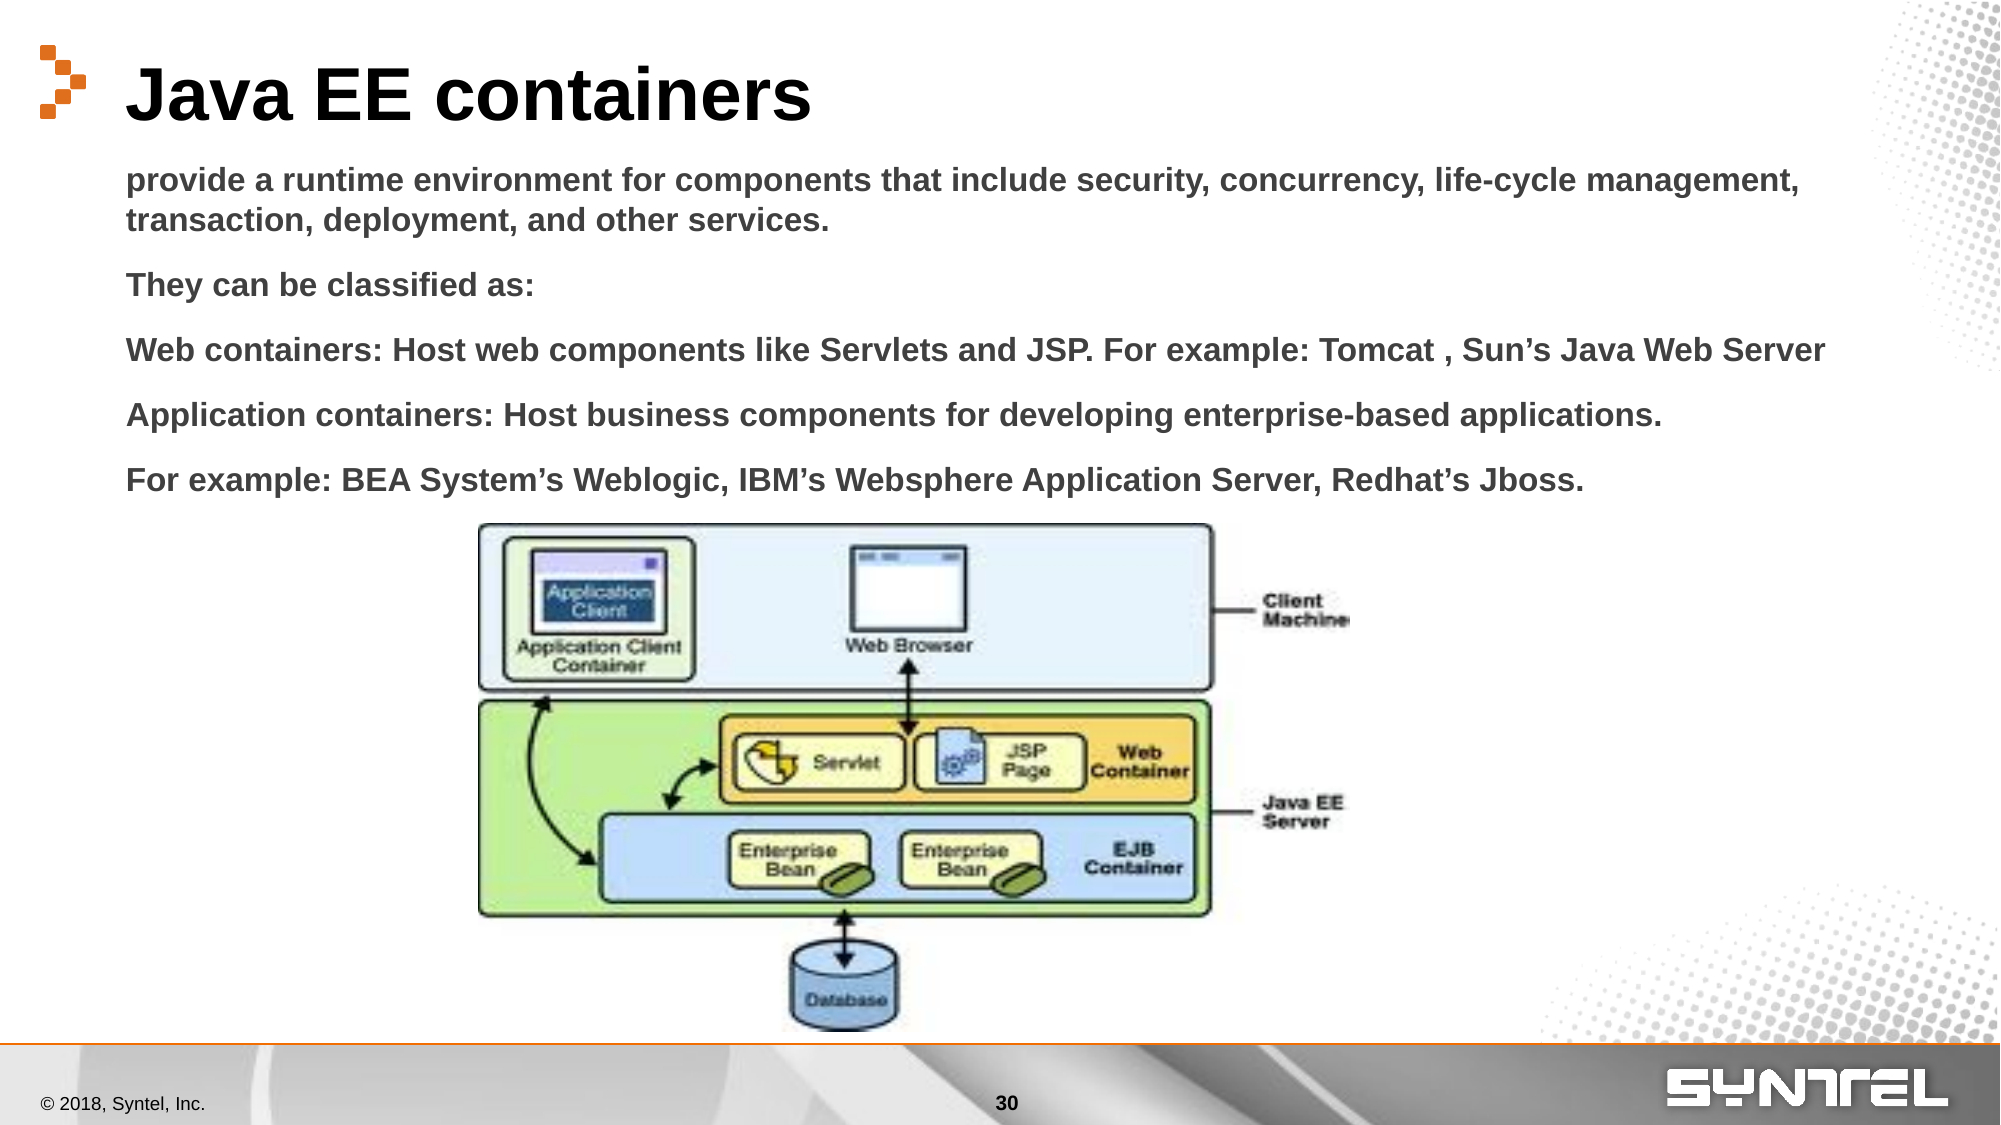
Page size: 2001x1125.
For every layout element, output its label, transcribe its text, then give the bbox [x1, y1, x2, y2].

title Java EE containers [125, 22, 1588, 158]
list provide a runtime environment for components that include security, concurrency, life-cycle management, transaction, deployment, and other services. They can be classified as: Web containers: Host web components like Servlets and JSP. For example: Tomcat , Sun’s Java Web Server Application containers: Host business components for developing enterprise-based applications. For example: BEA System’s Weblogic, IBM’s Websphere Application Server, Redhat’s Jboss. [125, 158, 1907, 864]
picture [40, 45, 86, 119]
picture [478, 523, 1350, 1032]
picture [1667, 1069, 1949, 1112]
